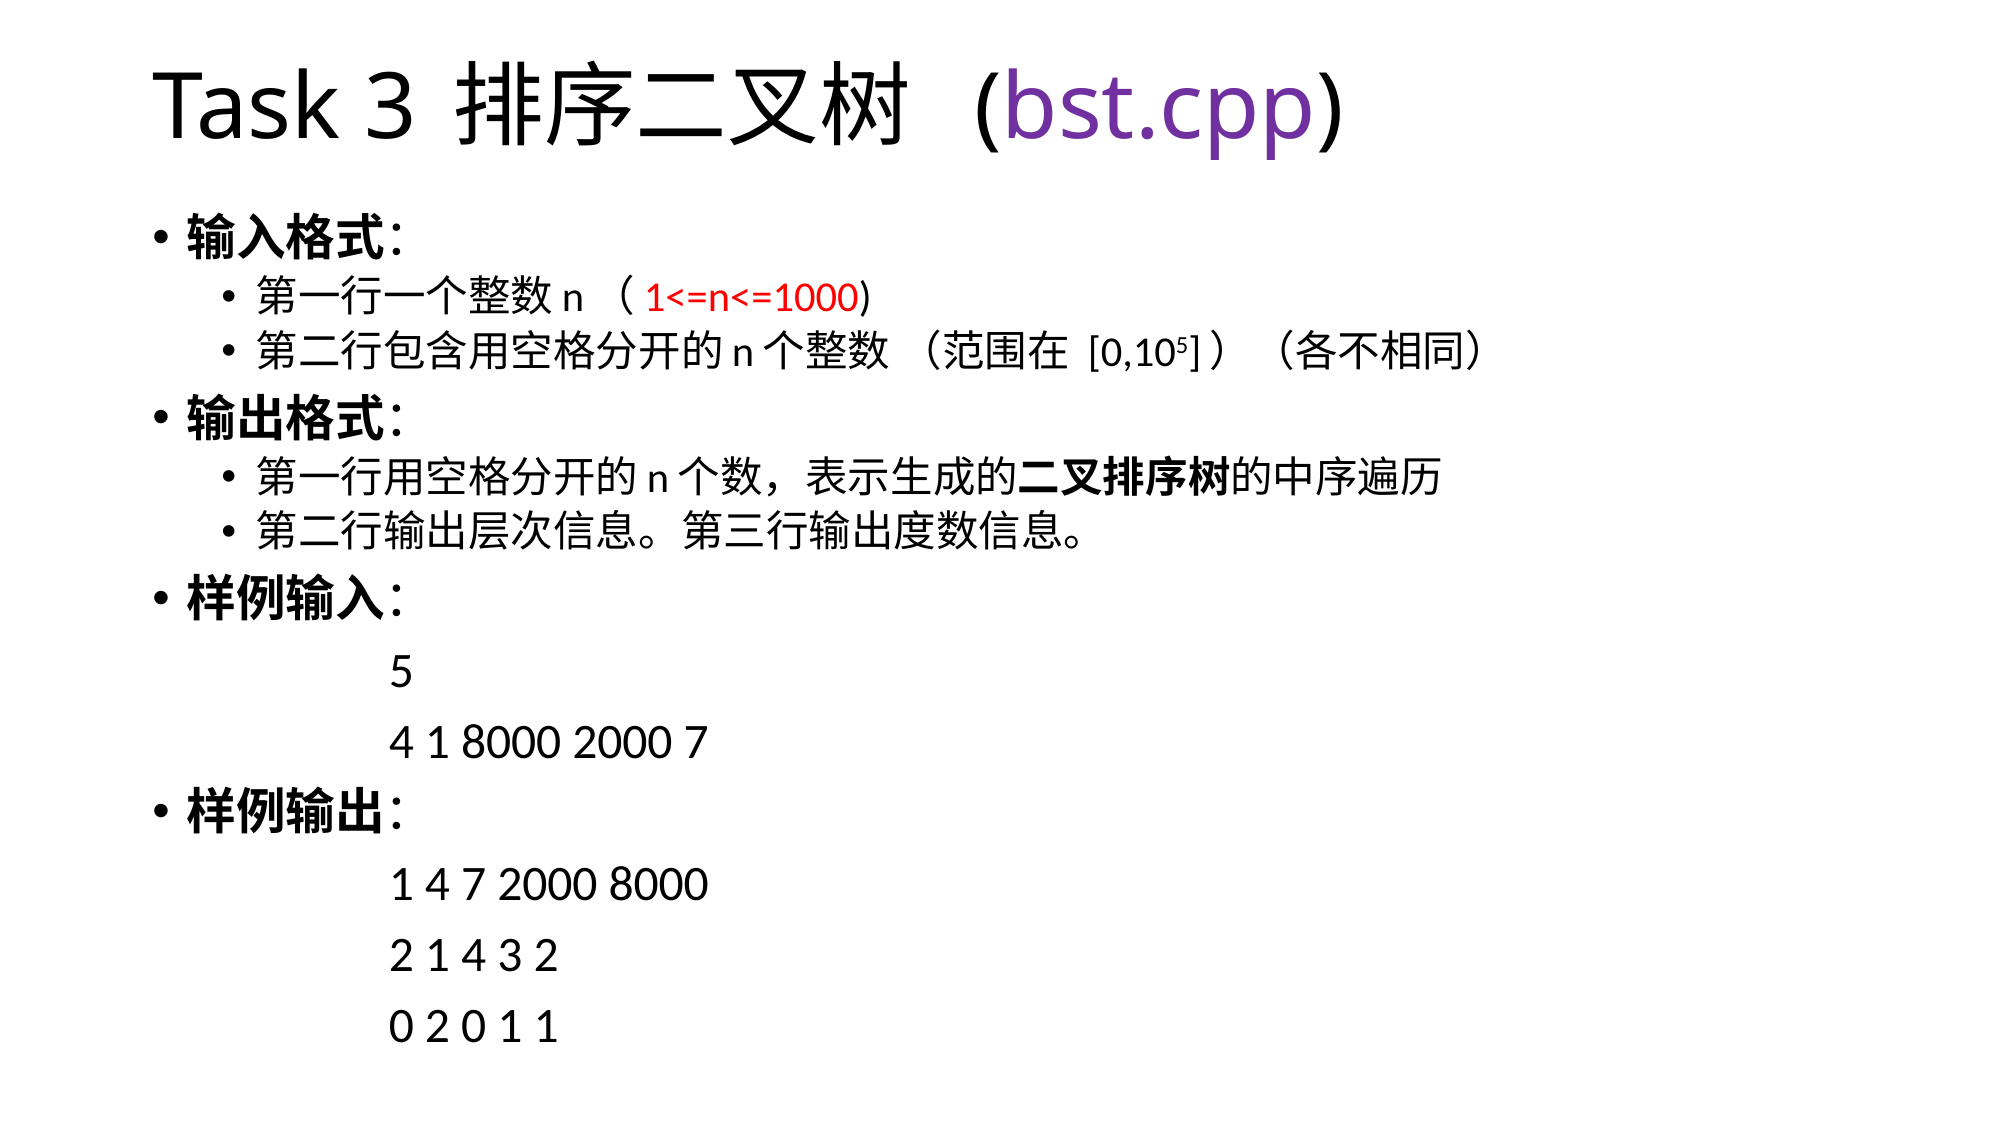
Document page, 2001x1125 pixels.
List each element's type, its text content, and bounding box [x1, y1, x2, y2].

title Task 3 排序二叉树 (bst.cpp) [137, 0, 1863, 205]
list 输入格式： 第一行一个整数n（1<=n<=1000) 第二行包含用空格分开的n个整数 （范围在 [0,105]）（各不相同） 输出格式： 第一行用空格分开的n个数，表示生成的二叉排序树的中序遍历 第二行输出层次信息。第三行输出度数信息。 样例输入： 5 4 1 8000 2000 7 样例输出： 1 4 7 2000 8000 2 1 4 3 2 0 2 0 1 1 [137, 205, 1863, 1068]
